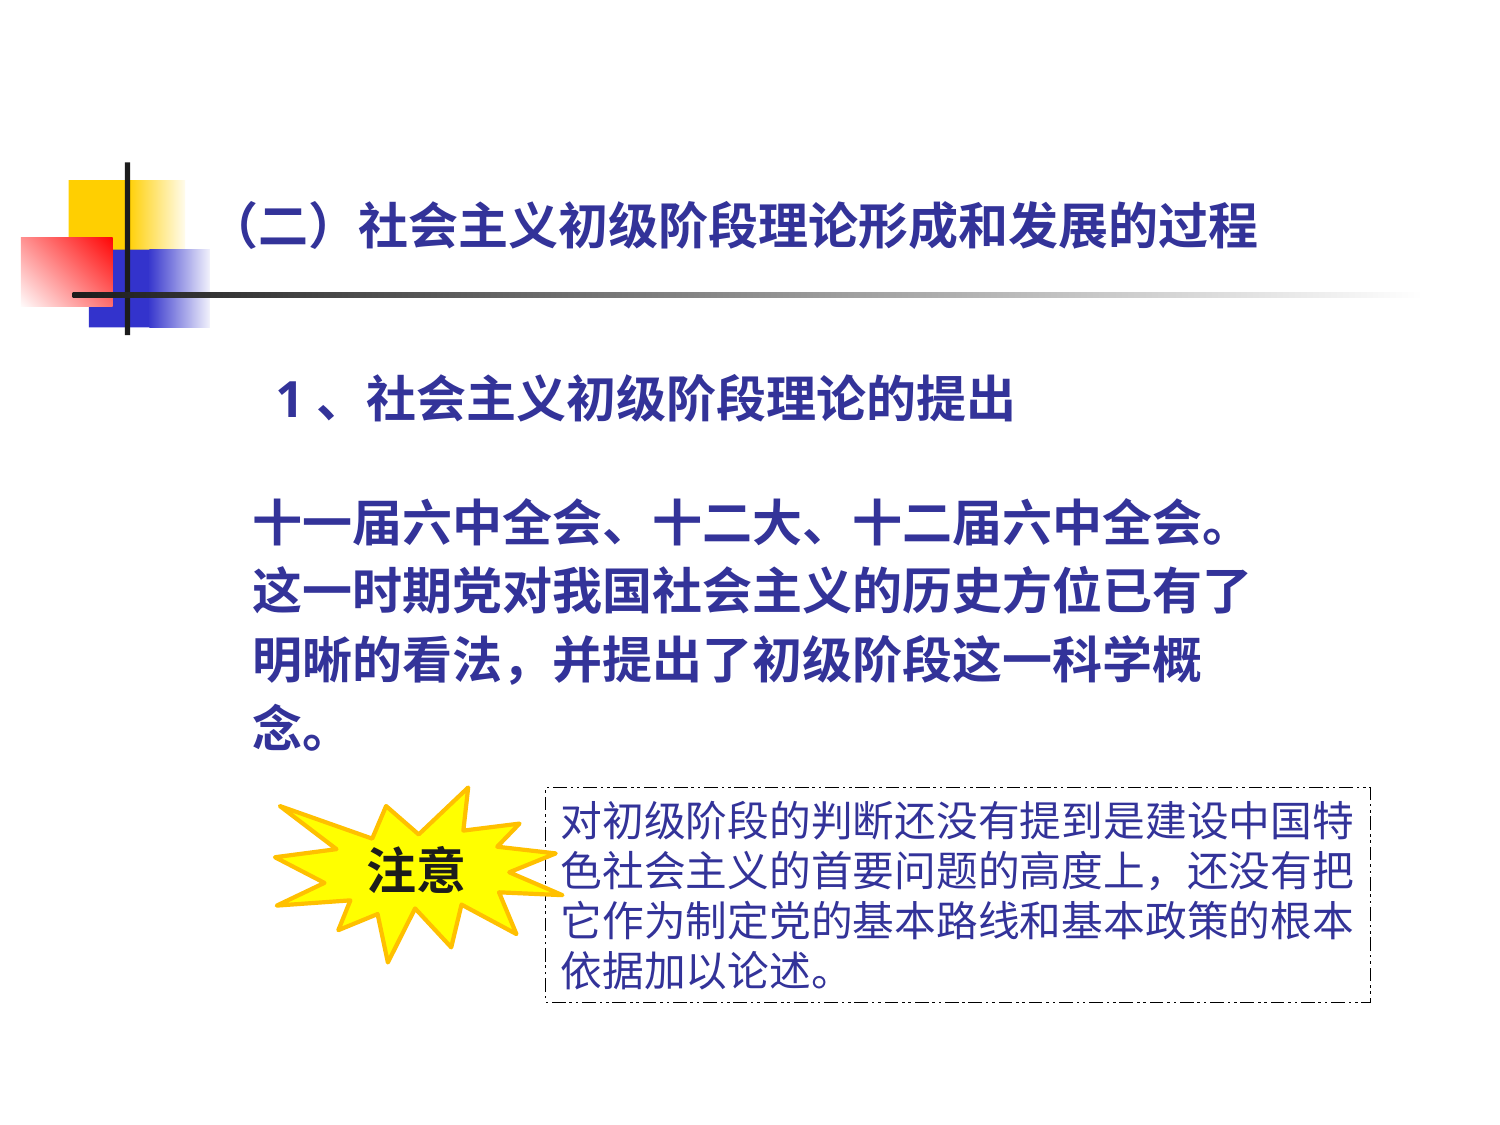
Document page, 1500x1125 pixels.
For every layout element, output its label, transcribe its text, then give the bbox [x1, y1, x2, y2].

text_box 注意 [272, 785, 565, 965]
text_box 1、社会主义初级阶段理论的提出 [260, 360, 1031, 436]
text_box （二）社会主义初级阶段理论形成和发展的过程 [193, 174, 1344, 262]
text_box 十一届六中全会、十二大、十二届六中全会。这一时期党对我国社会主义的历史方位已有了明晰的看法，并提出了初级阶段这一科学概念。 [237, 474, 1300, 765]
text_box 对初级阶段的判断还没有提到是建设中国特色社会主义的首要问题的高度上，还没有把它作为制定党的基本路线和基本政策的根本依据加以论述。 [545, 787, 1371, 1003]
